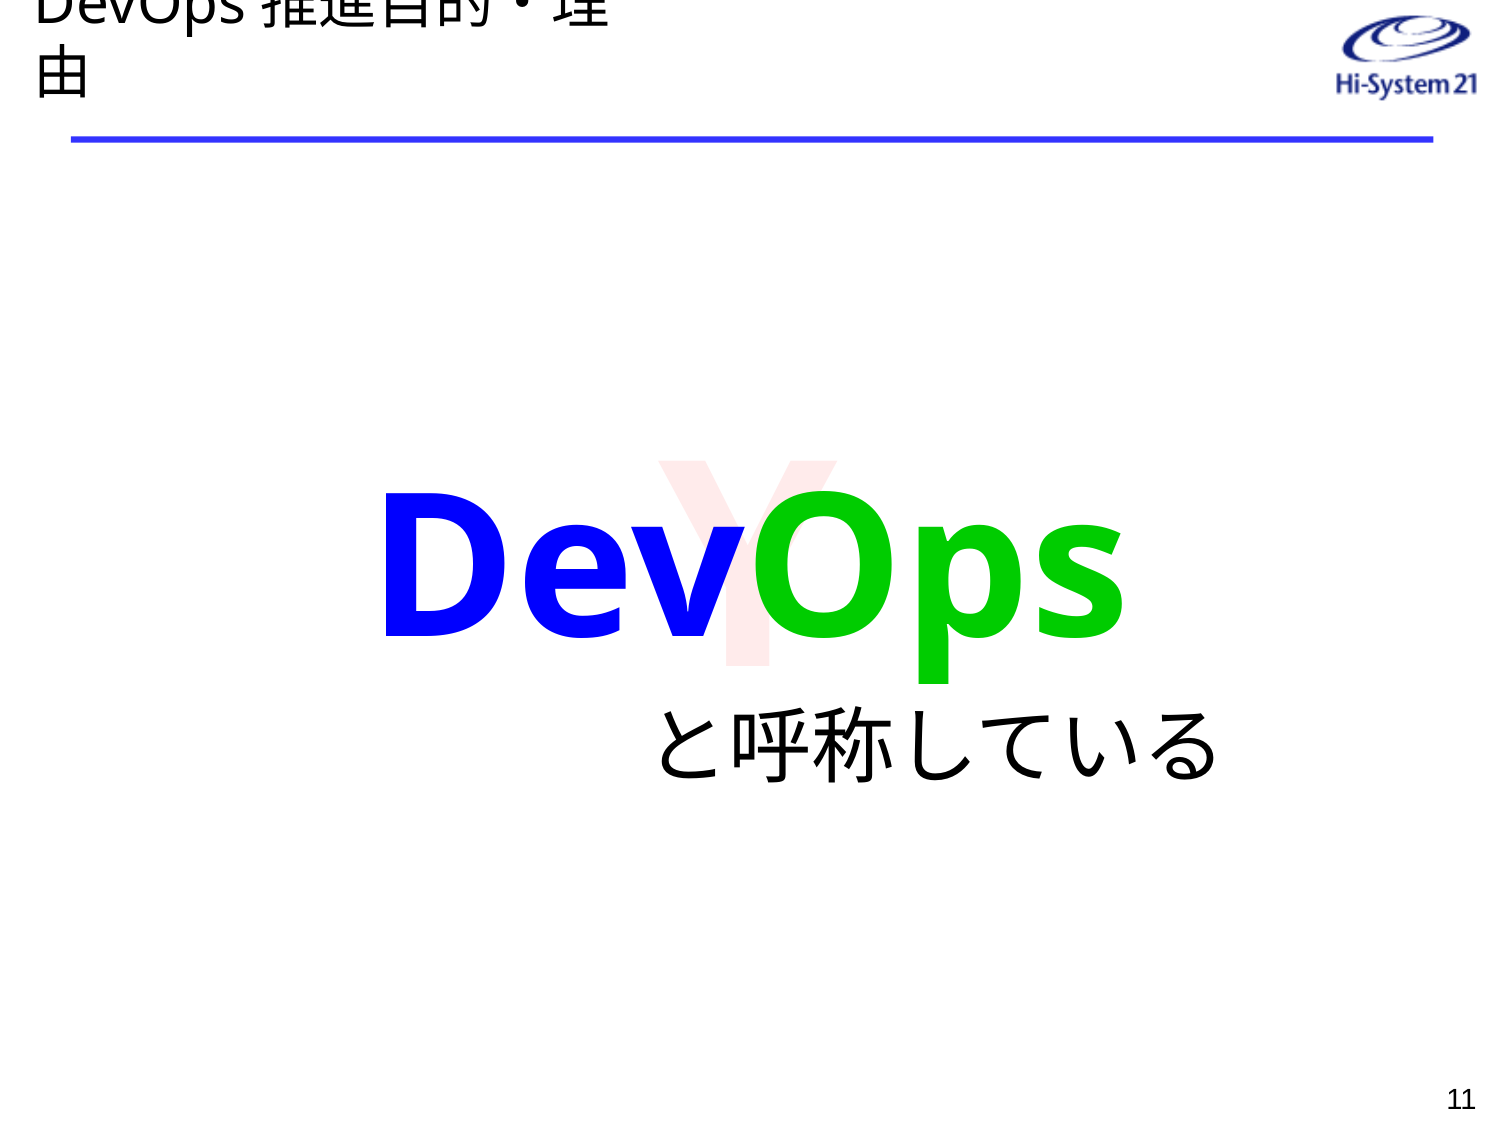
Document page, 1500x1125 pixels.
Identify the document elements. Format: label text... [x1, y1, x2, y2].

list DevOps と呼称している [257, 288, 1241, 942]
slide_number 10 [1411, 1073, 1492, 1124]
title DevOps推進目的・理由 [18, 33, 628, 113]
picture [1305, 0, 1500, 114]
